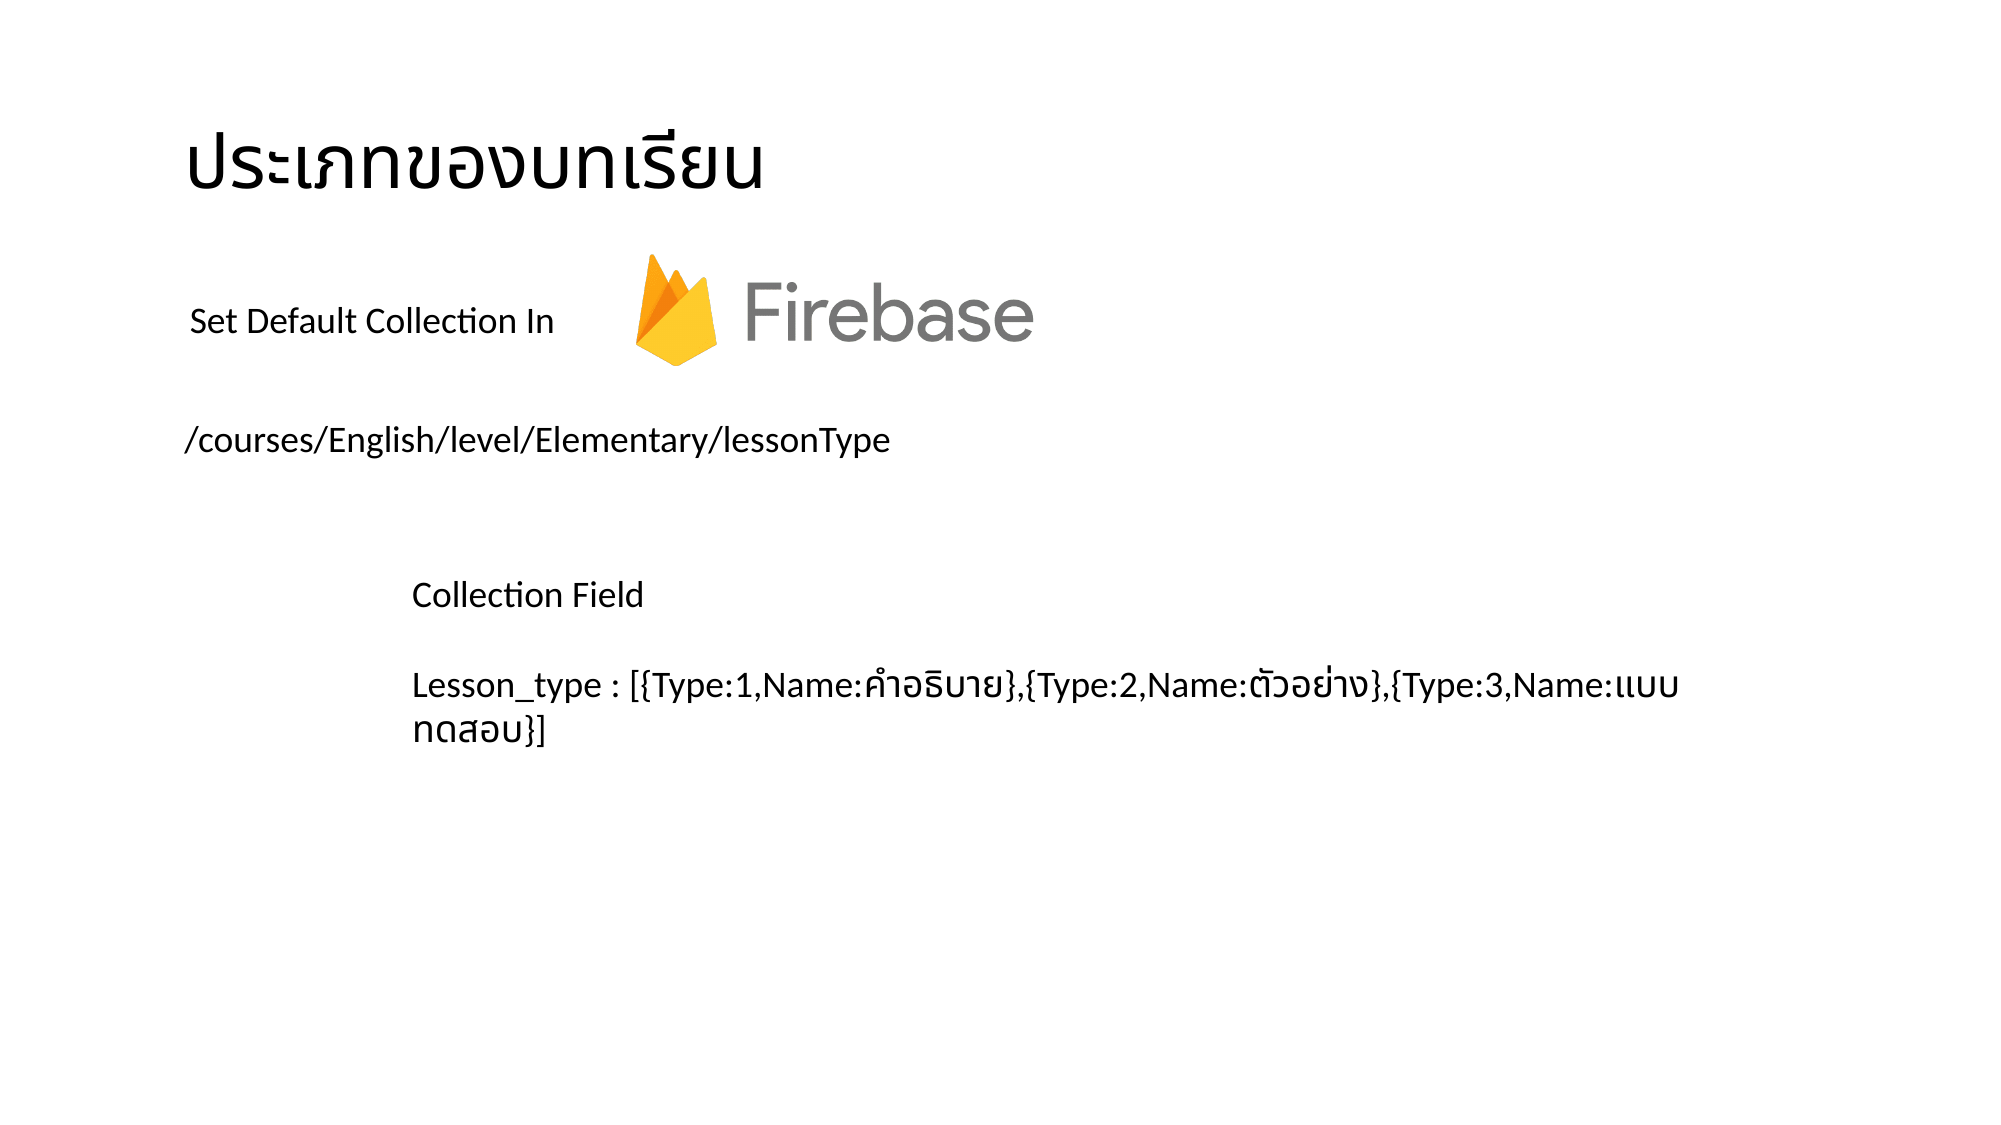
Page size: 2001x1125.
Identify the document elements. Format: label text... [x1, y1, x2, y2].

picture [577, 221, 1092, 399]
text_box ประเภทของบทเรียน [169, 106, 985, 212]
text_box /courses/English/level/Elementary/lessonType [169, 407, 1500, 468]
text_box Collection Field Lesson_type : [{Type:1,Name:คำอธิบาย},{Type:2,Name:ตัวอย่าง},{Type:3,Name:แบบทดสอบ}] [397, 562, 1702, 803]
text_box Set Default Collection In [175, 288, 577, 348]
